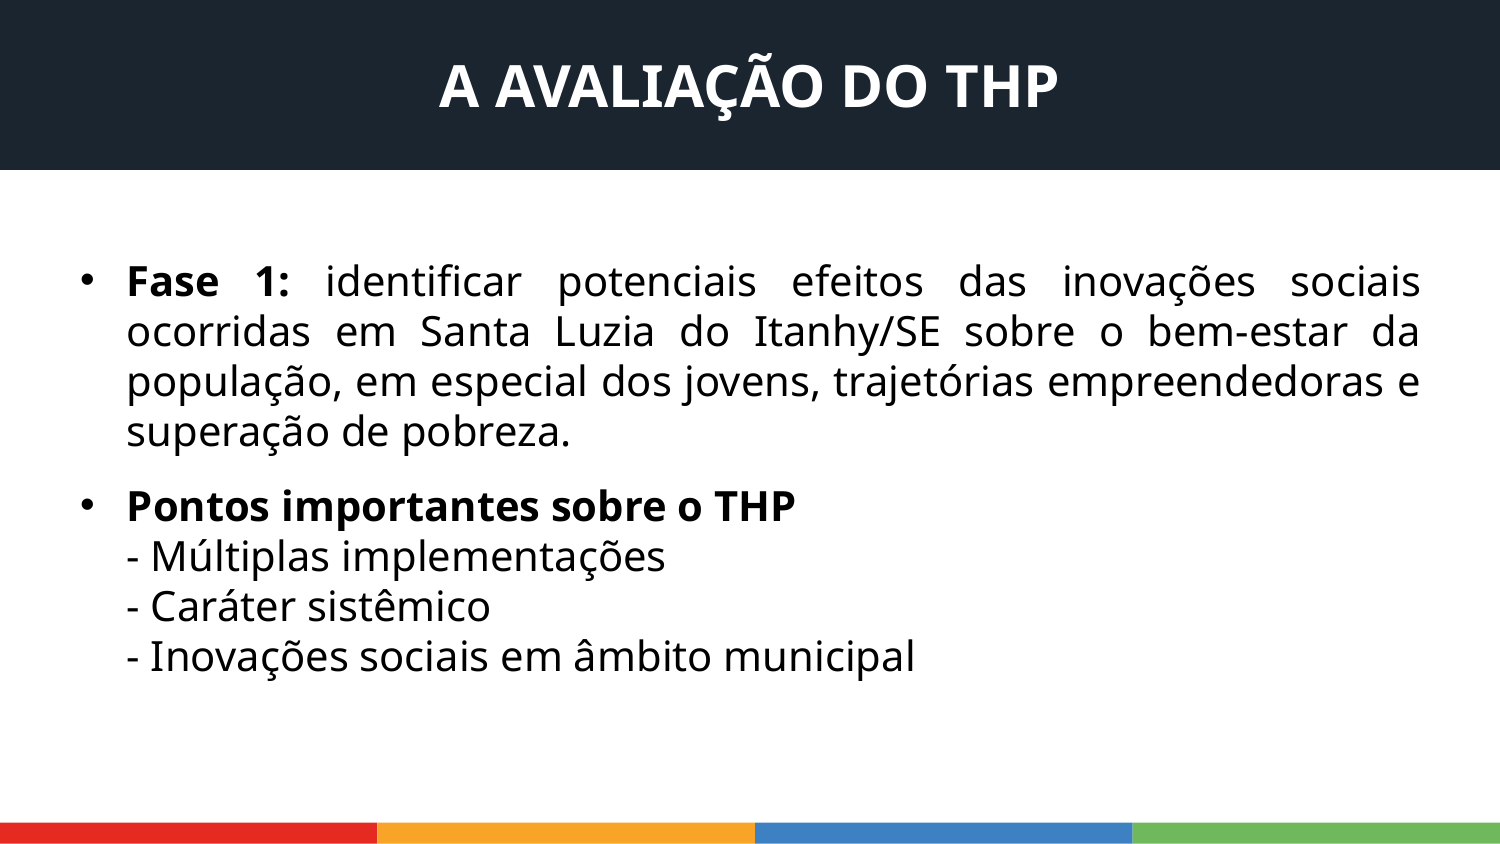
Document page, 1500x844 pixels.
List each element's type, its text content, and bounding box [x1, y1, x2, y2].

text_box A AVALIAÇÃO DO THP [0, 0, 1500, 169]
text_box Fase 1: identificar potenciais efeitos das inovações sociais ocorridas em Santa Luzia do Itanhy/SE sobre o bem-estar da população, em especial dos jovens, trajetórias empreendedoras e superação de pobreza. [65, 247, 1437, 463]
text_box Pontos importantes sobre o THP - Múltiplas implementações - Caráter sistêmico - Inovações sociais em âmbito municipal [65, 472, 1437, 688]
